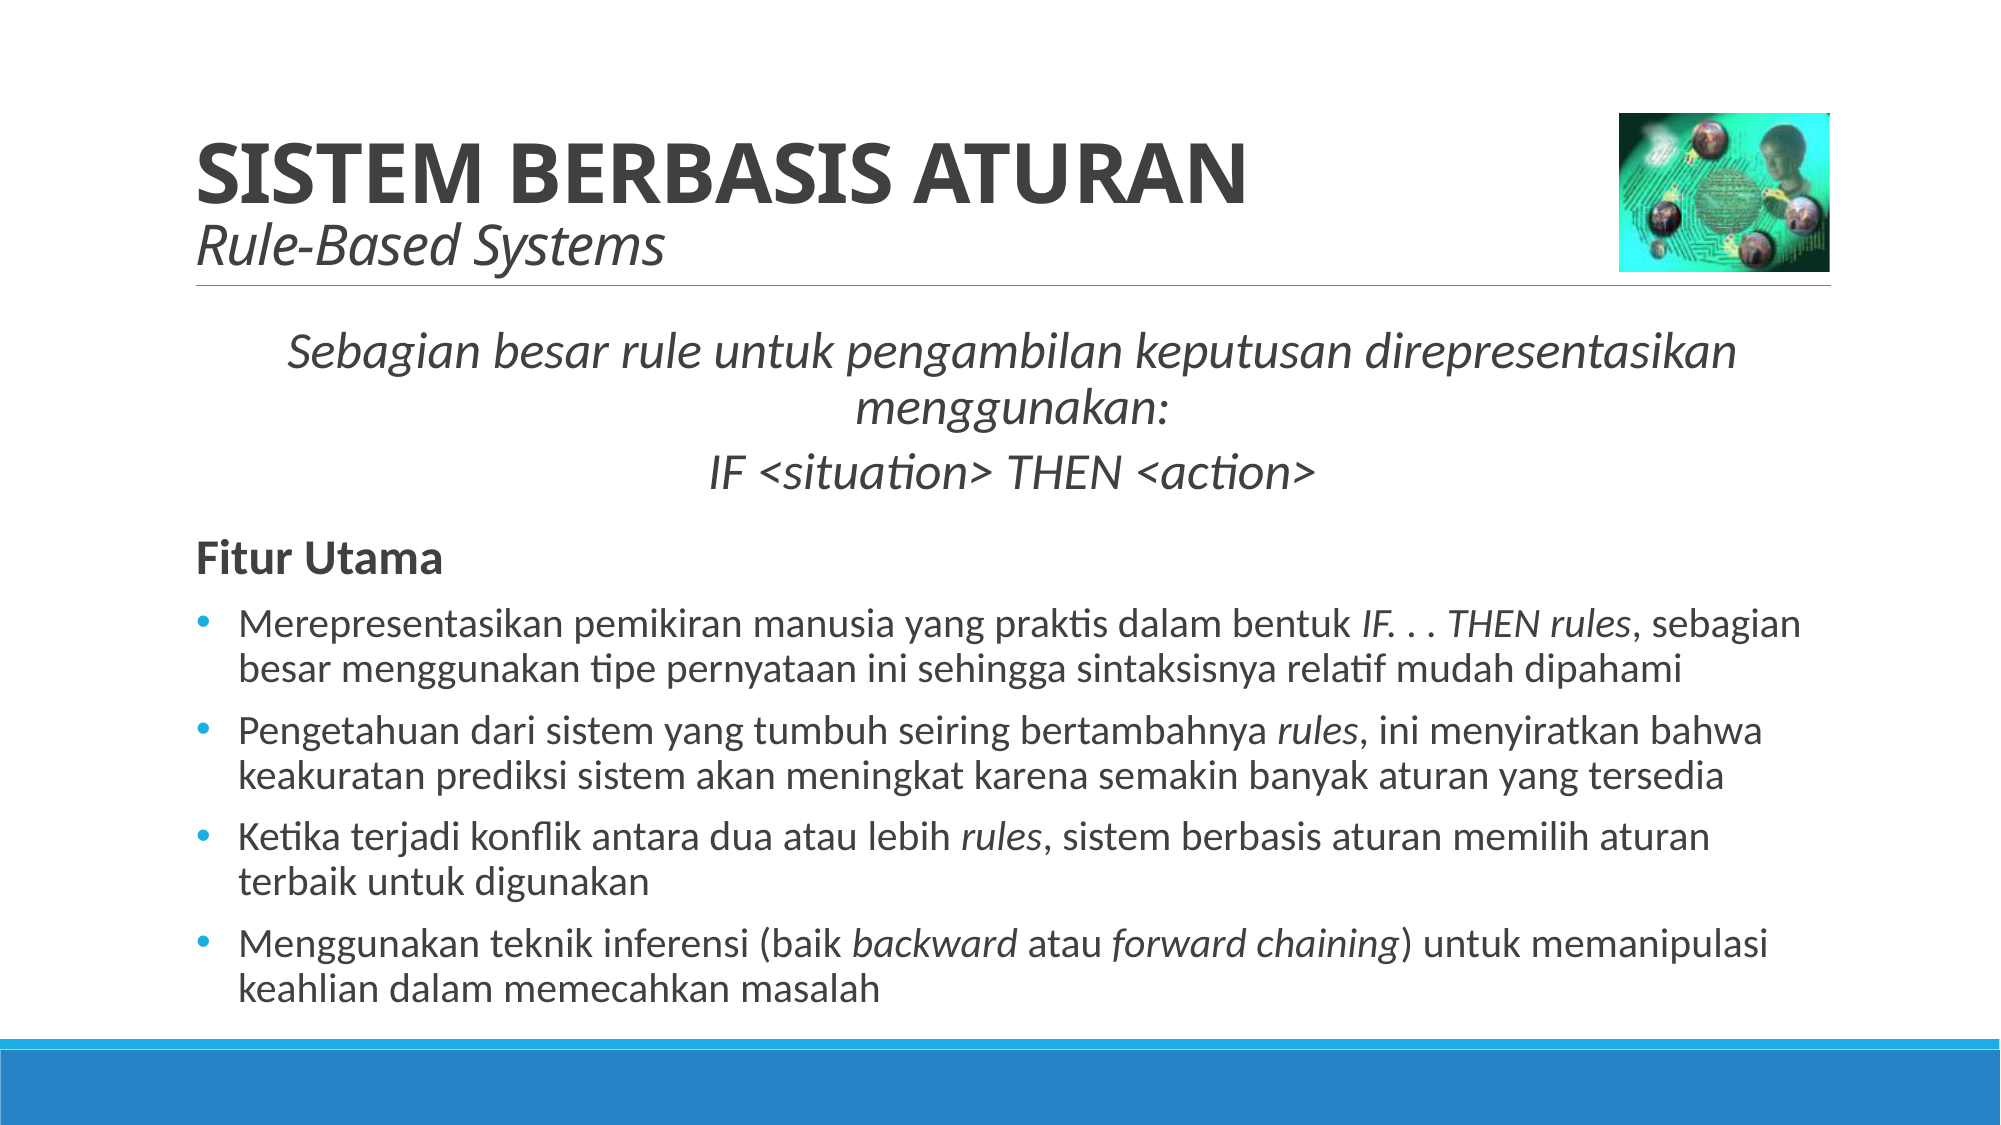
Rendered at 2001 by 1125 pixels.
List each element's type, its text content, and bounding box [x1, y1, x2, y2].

picture [1618, 112, 1831, 273]
title SISTEM BERBASIS ATURAN Rule-Based Systems [180, 47, 1830, 285]
text_box Sebagian besar rule untuk pengambilan keputusan direpresentasikan menggunakan: IF <situation> THEN <action> [179, 315, 1830, 582]
text_box Fitur Utama Merepresentasikan pemikiran manusia yang praktis dalam bentuk IF. . . THEN rules, sebagian besar menggunakan tipe pernyataan ini sehingga sintaksisnya relatif mudah dipahami Pengetahuan dari sistem yang tumbuh seiring bertambahnya rules, ini menyiratkan bahwa keakuratan prediksi sistem akan meningkat karena semakin banyak aturan yang tersedia Ketika terjadi konflik antara dua atau lebih rules, sistem berbasis aturan memilih aturan terbaik untuk digunakan Menggunakan teknik inferensi (baik backward atau forward chaining) untuk memanipulasi keahlian dalam memecahkan masalah [180, 523, 1830, 1020]
